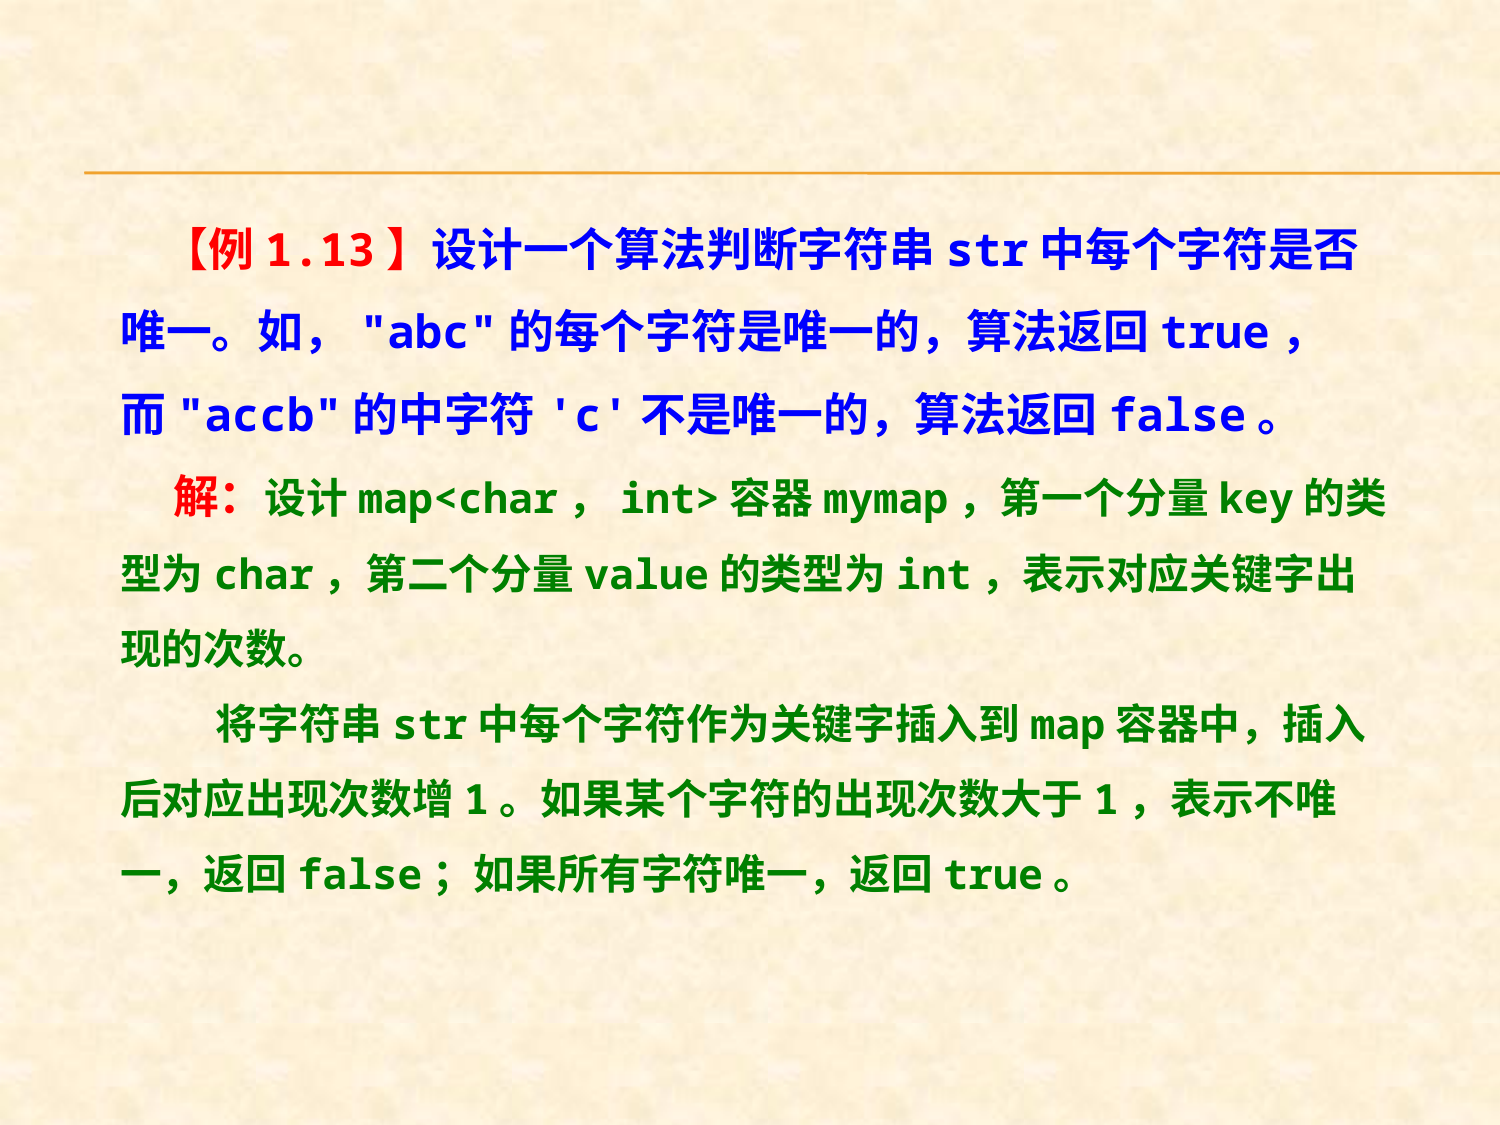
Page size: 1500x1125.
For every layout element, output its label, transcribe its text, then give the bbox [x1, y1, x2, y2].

text_box 【例1.13】设计一个算法判断字符串str中每个字符是否唯一。如，"abc"的每个字符是唯一的，算法返回true，而"accb"的中字符'c'不是唯一的，算法返回false。 解：设计map<char，int>容器mymap，第一个分量key的类型为char，第二个分量value的类型为int，表示对应关键字出现的次数。 将字符串str中每个字符作为关键字插入到map容器中，插入后对应出现次数增1。如果某个字符的出现次数大于1，表示不唯一，返回false；如果所有字符唯一，返回true。 [105, 185, 1407, 906]
picture [0, 0, 1500, 1125]
